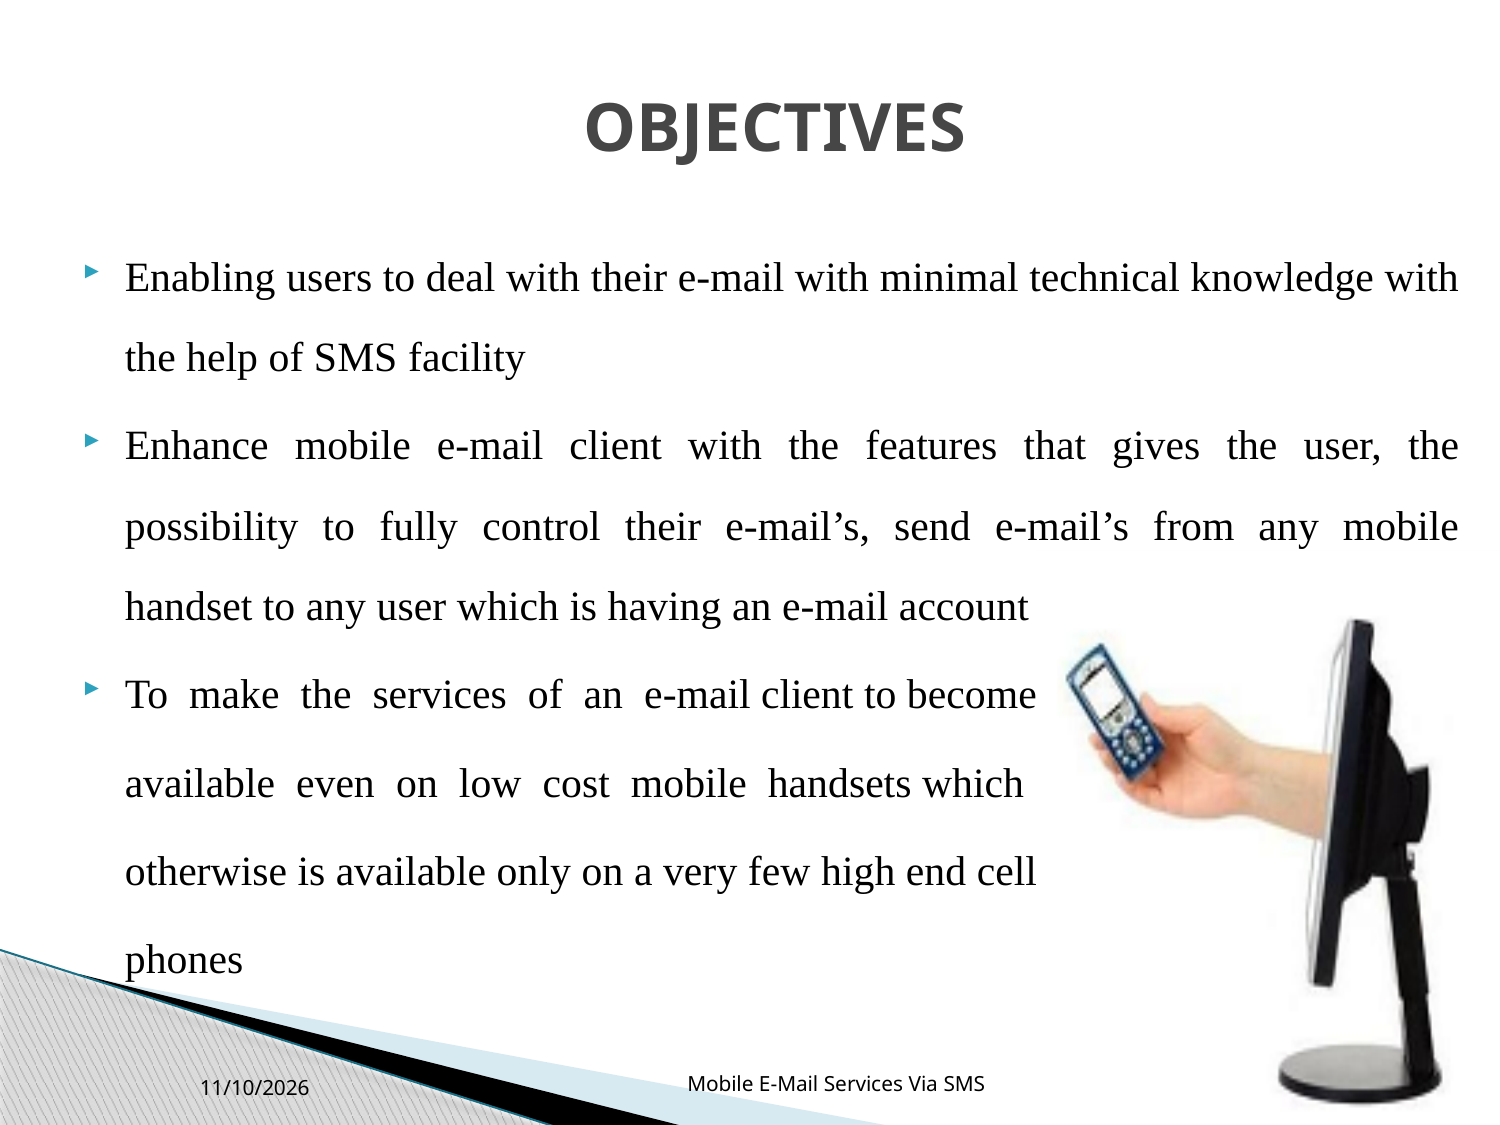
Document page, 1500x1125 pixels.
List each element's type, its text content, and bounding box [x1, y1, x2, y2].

title OBJECTIVES [99, 75, 1450, 175]
list Enabling users to deal with their e-mail with minimal technical knowledge with the help of SMS facility Enhance mobile e-mail client with the features that gives the user, the possibility to fully control their e-mail’s, send e-mail’s from any mobile handset to any user which is having an e-mail account To make the services of an e-mail client to become available even on low cost mobile handsets which otherwise is available only on a very few high end cell phones [50, 212, 1475, 1038]
text_box 4/11/2012 [184, 1049, 500, 1110]
picture [1037, 549, 1500, 1125]
footer Mobile E-Mail Services Via SMS [174, 1042, 1000, 1103]
